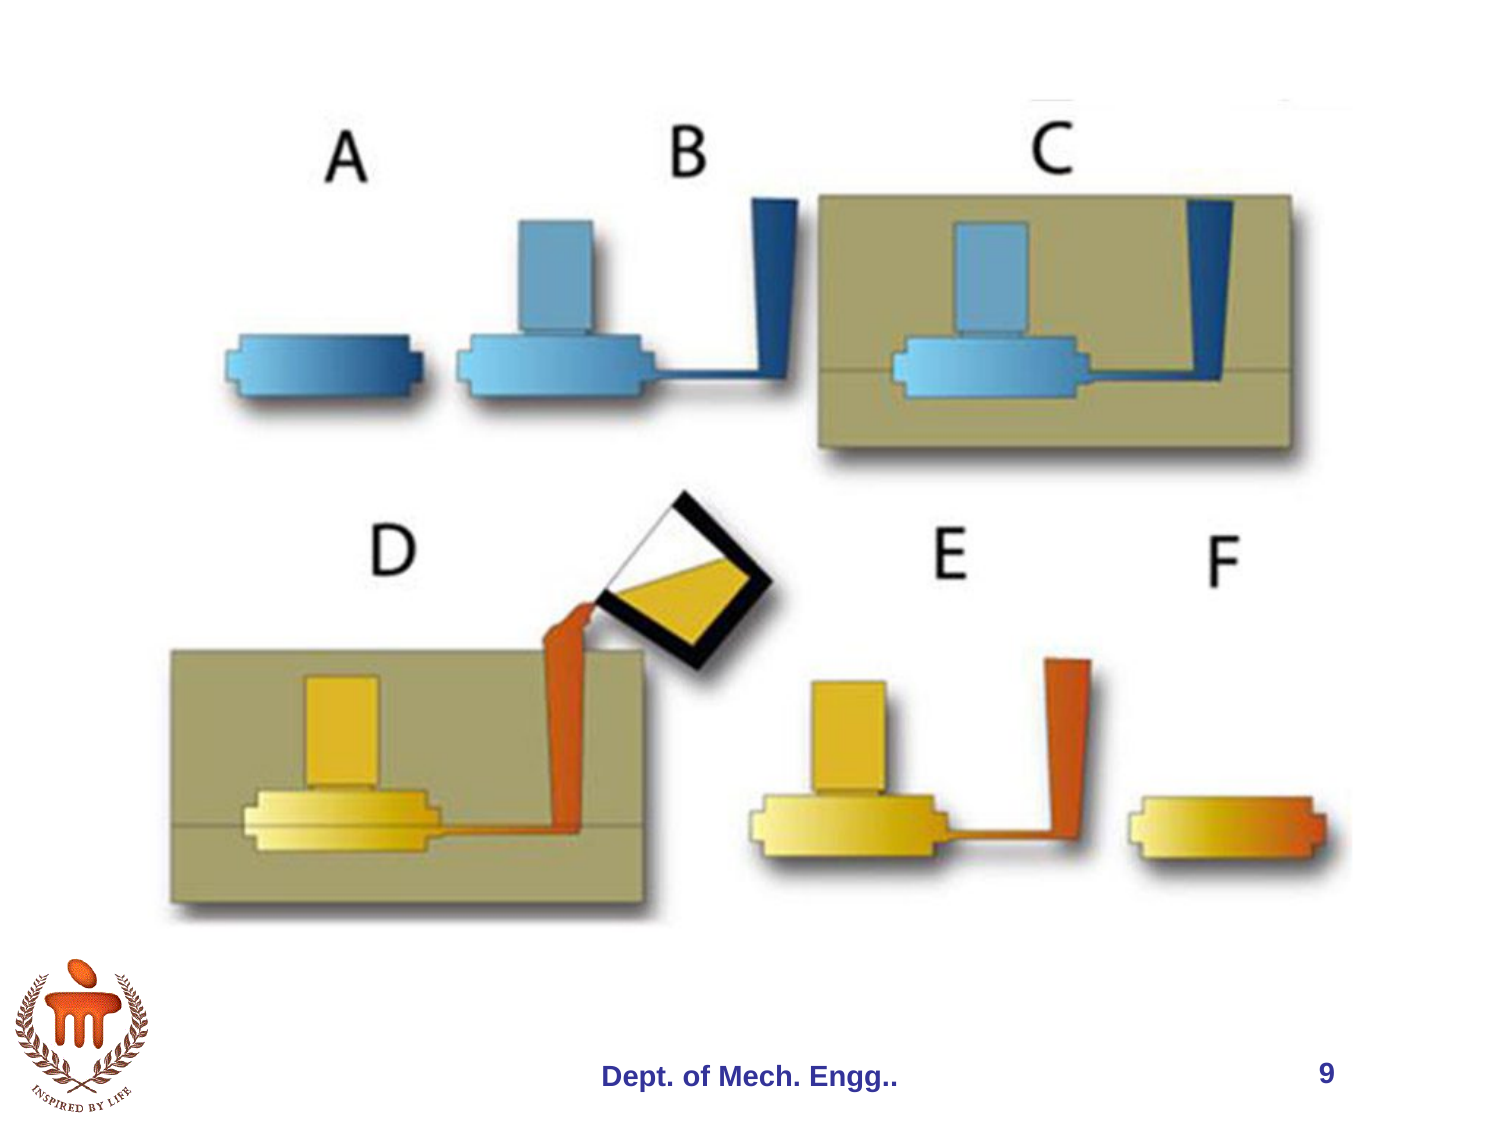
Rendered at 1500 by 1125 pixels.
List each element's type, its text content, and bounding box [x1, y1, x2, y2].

footer Dept. of Mech. Engg.. [512, 1049, 988, 1103]
picture [0, 74, 1353, 1118]
slide_number 9 [999, 1046, 1351, 1125]
